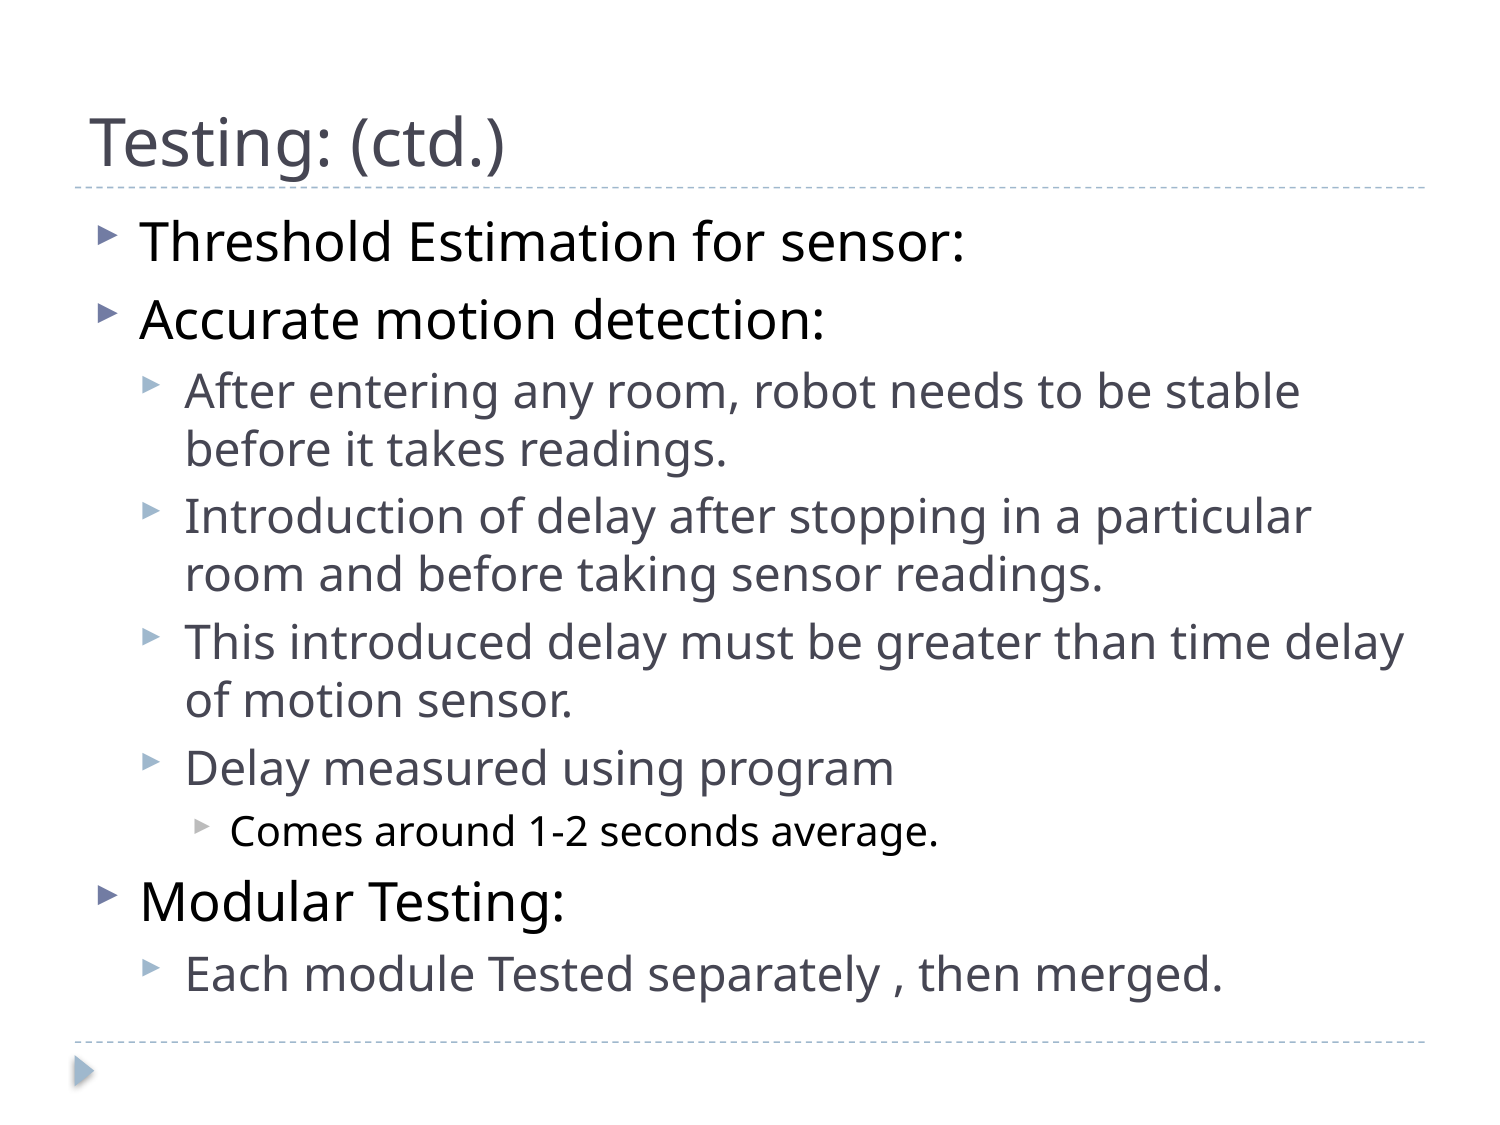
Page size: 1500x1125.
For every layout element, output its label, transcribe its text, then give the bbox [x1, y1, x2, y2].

list Threshold Estimation for sensor: Accurate motion detection: After entering any room, robot needs to be stable before it takes readings. Introduction of delay after stopping in a particular room and before taking sensor readings. This introduced delay must be greater than time delay of motion sensor. Delay measured using program Comes around 1-2 seconds average. Modular Testing: Each module Tested separately , then merged. [79, 200, 1430, 1010]
title Testing: (ctd.) [75, 24, 1425, 188]
